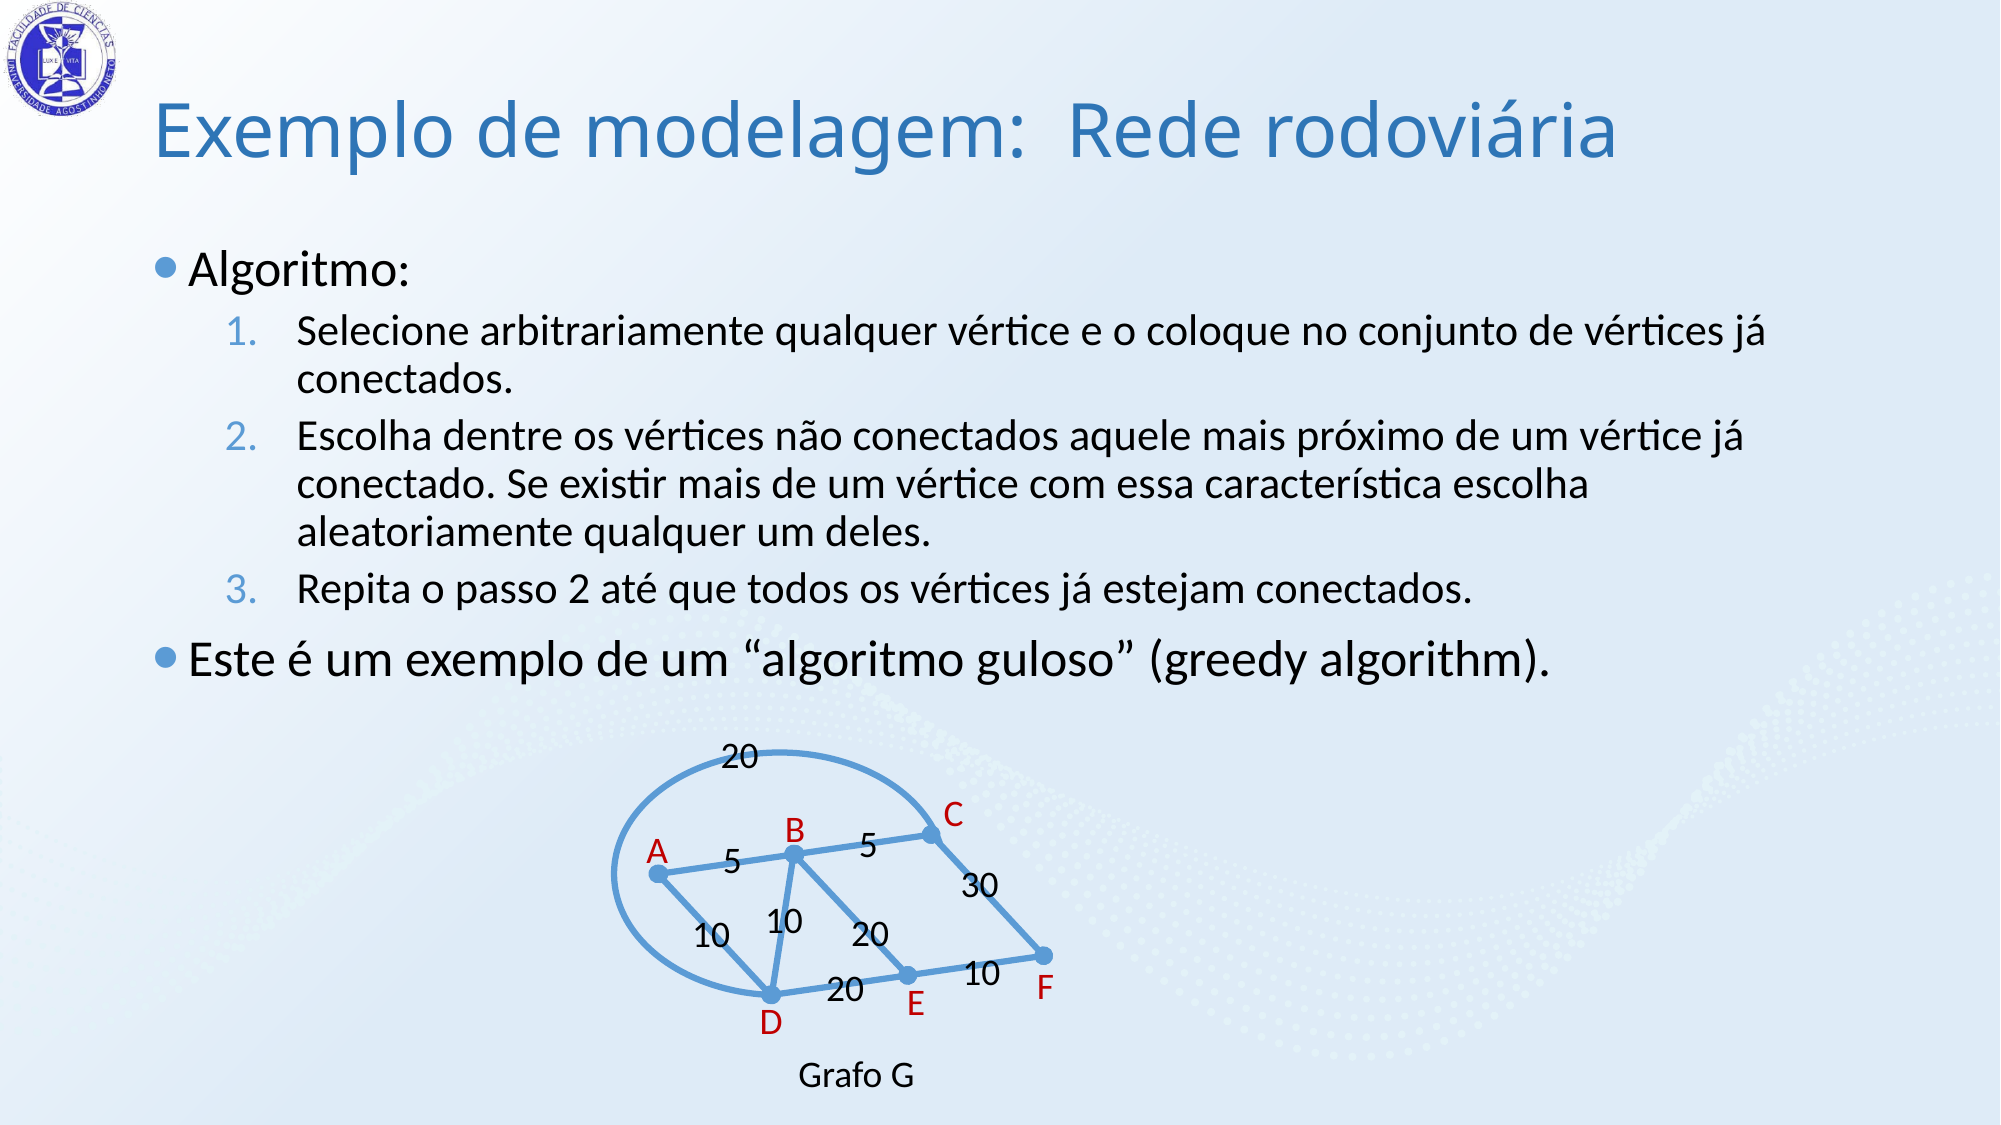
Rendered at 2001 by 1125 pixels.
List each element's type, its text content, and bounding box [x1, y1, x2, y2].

picture [0, 0, 138, 120]
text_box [613, 723, 1070, 1104]
list Algoritmo: Selecione arbitrariamente qualquer vértice e o coloque no conjunto de vértices já conectados. Escolha dentre os vértices não conectados aquele mais próximo de um vértice já conectado. Se existir mais de um vértice com essa característica escolha aleatoriamente qualquer um deles. Repita o passo 2 até que todos os vértices já estejam conectados. Este é um exemplo de um “algoritmo guloso” (greedy algorithm). [137, 234, 1863, 701]
title Exemplo de modelagem: Rede rodoviária [137, 59, 1863, 207]
